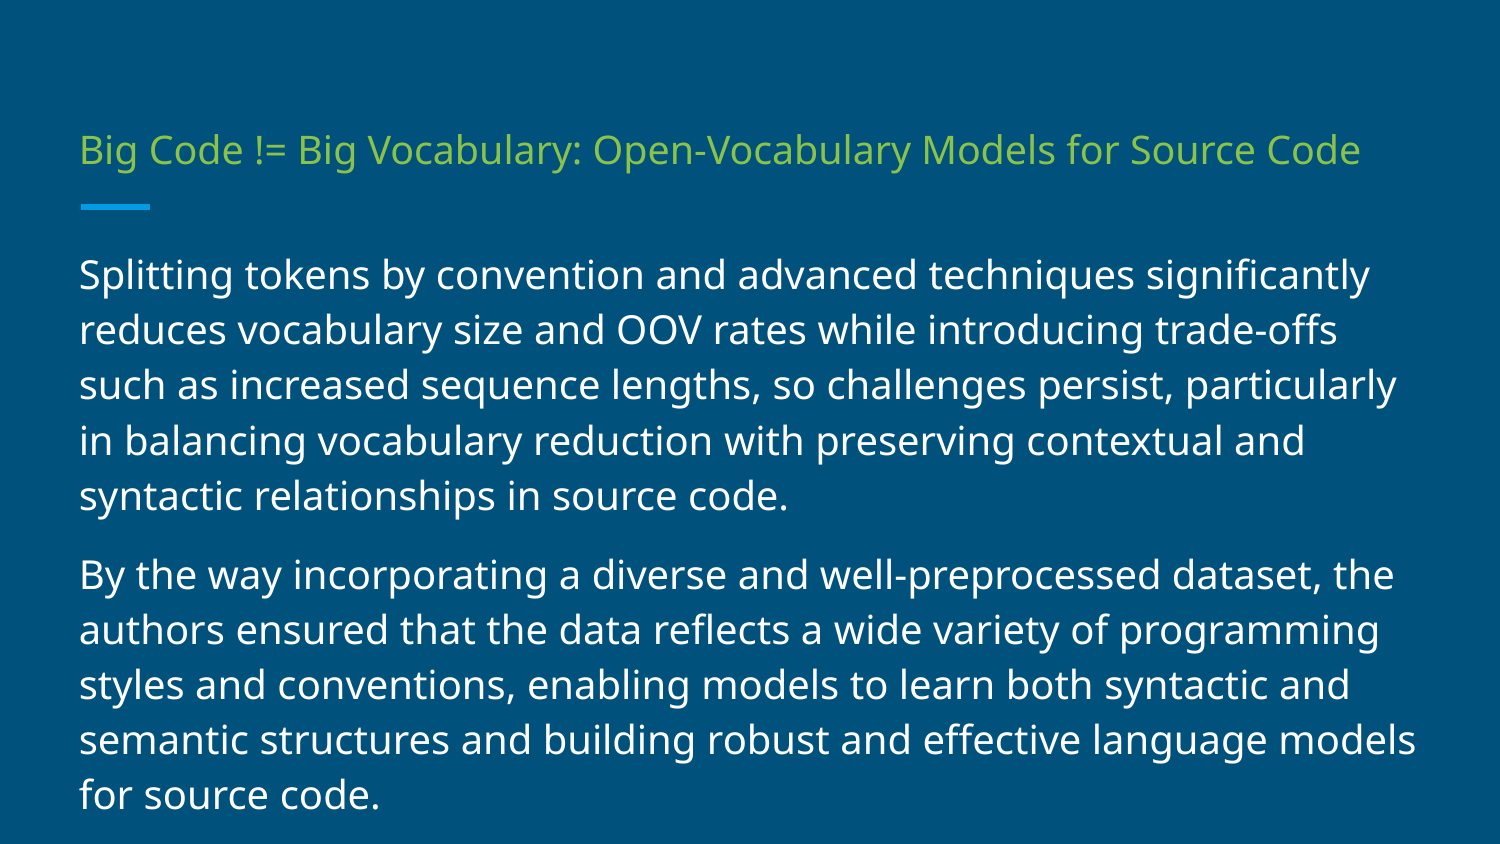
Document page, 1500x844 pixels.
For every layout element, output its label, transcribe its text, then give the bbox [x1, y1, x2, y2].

title Big Code != Big Vocabulary: Open-Vocabulary Models for Source Code [63, 75, 1437, 188]
list Splitting tokens by convention and advanced techniques significantly reduces vocabulary size and OOV rates while introducing trade-offs such as increased sequence lengths, so challenges persist, particularly in balancing vocabulary reduction with preserving contextual and syntactic relationships in source code. By the way incorporating a diverse and well-preprocessed dataset, the authors ensured that the data reflects a wide variety of programming styles and conventions, enabling models to learn both syntactic and semantic structures and building robust and effective language models for source code. [63, 227, 1437, 844]
